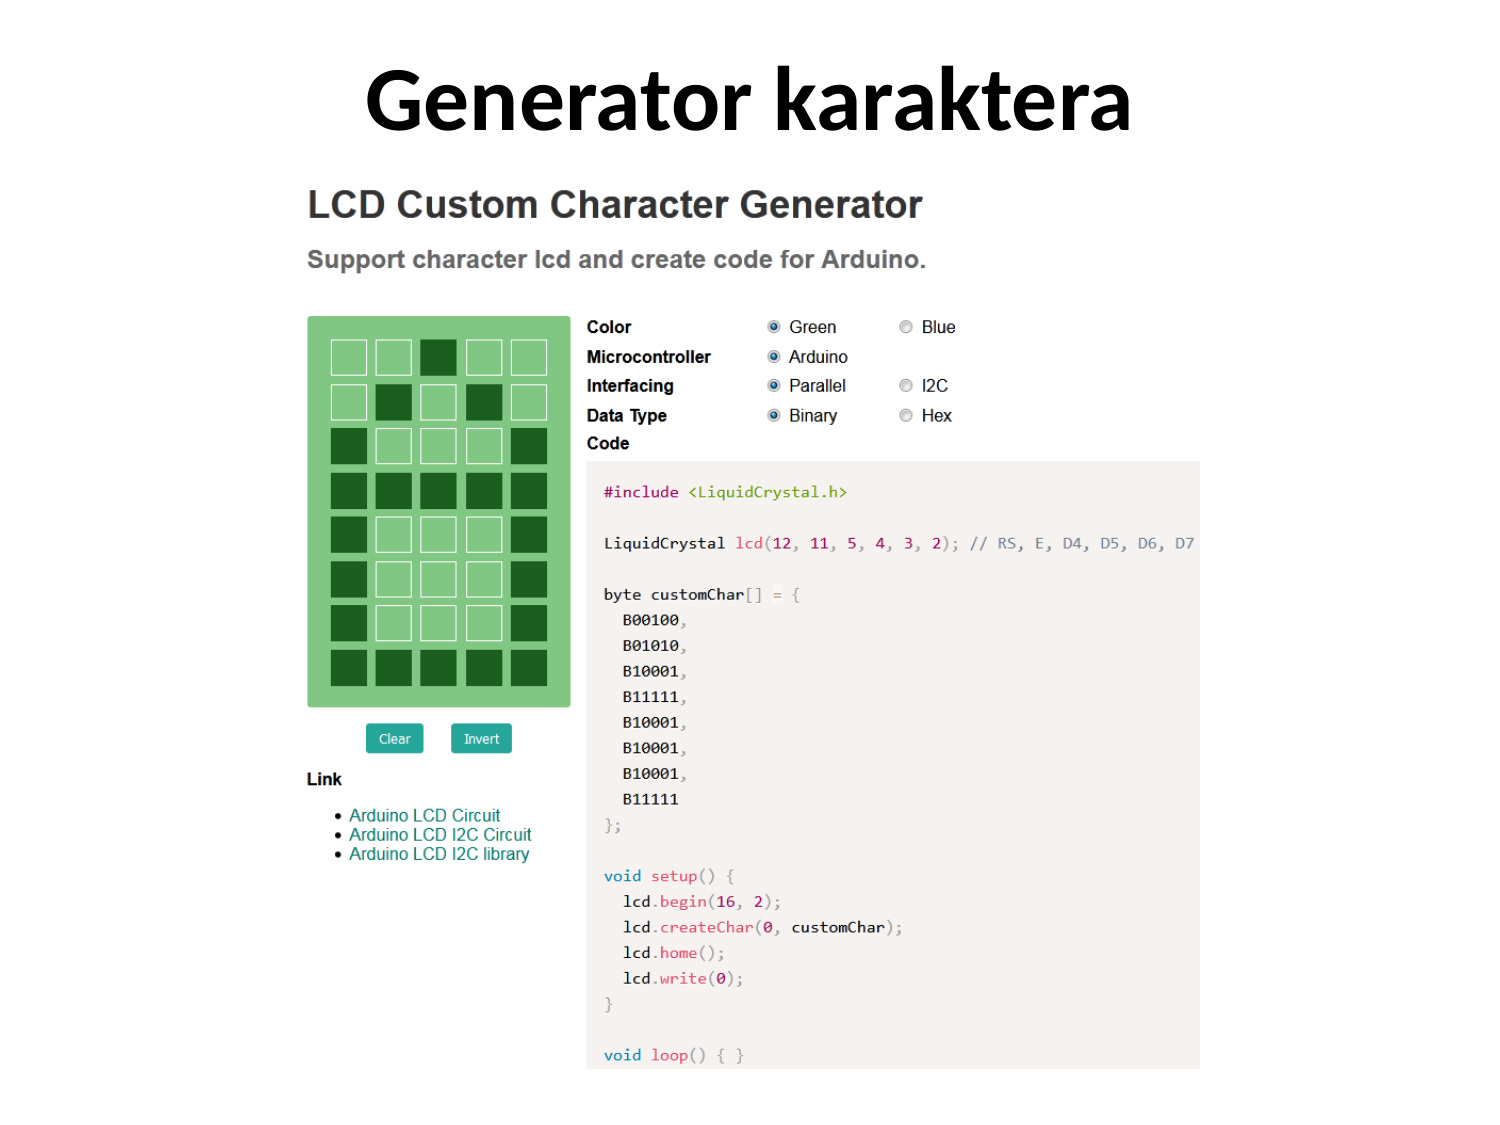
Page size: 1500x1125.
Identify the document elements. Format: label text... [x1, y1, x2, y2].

title Generator karaktera [75, 0, 1425, 188]
picture [299, 187, 1201, 1069]
